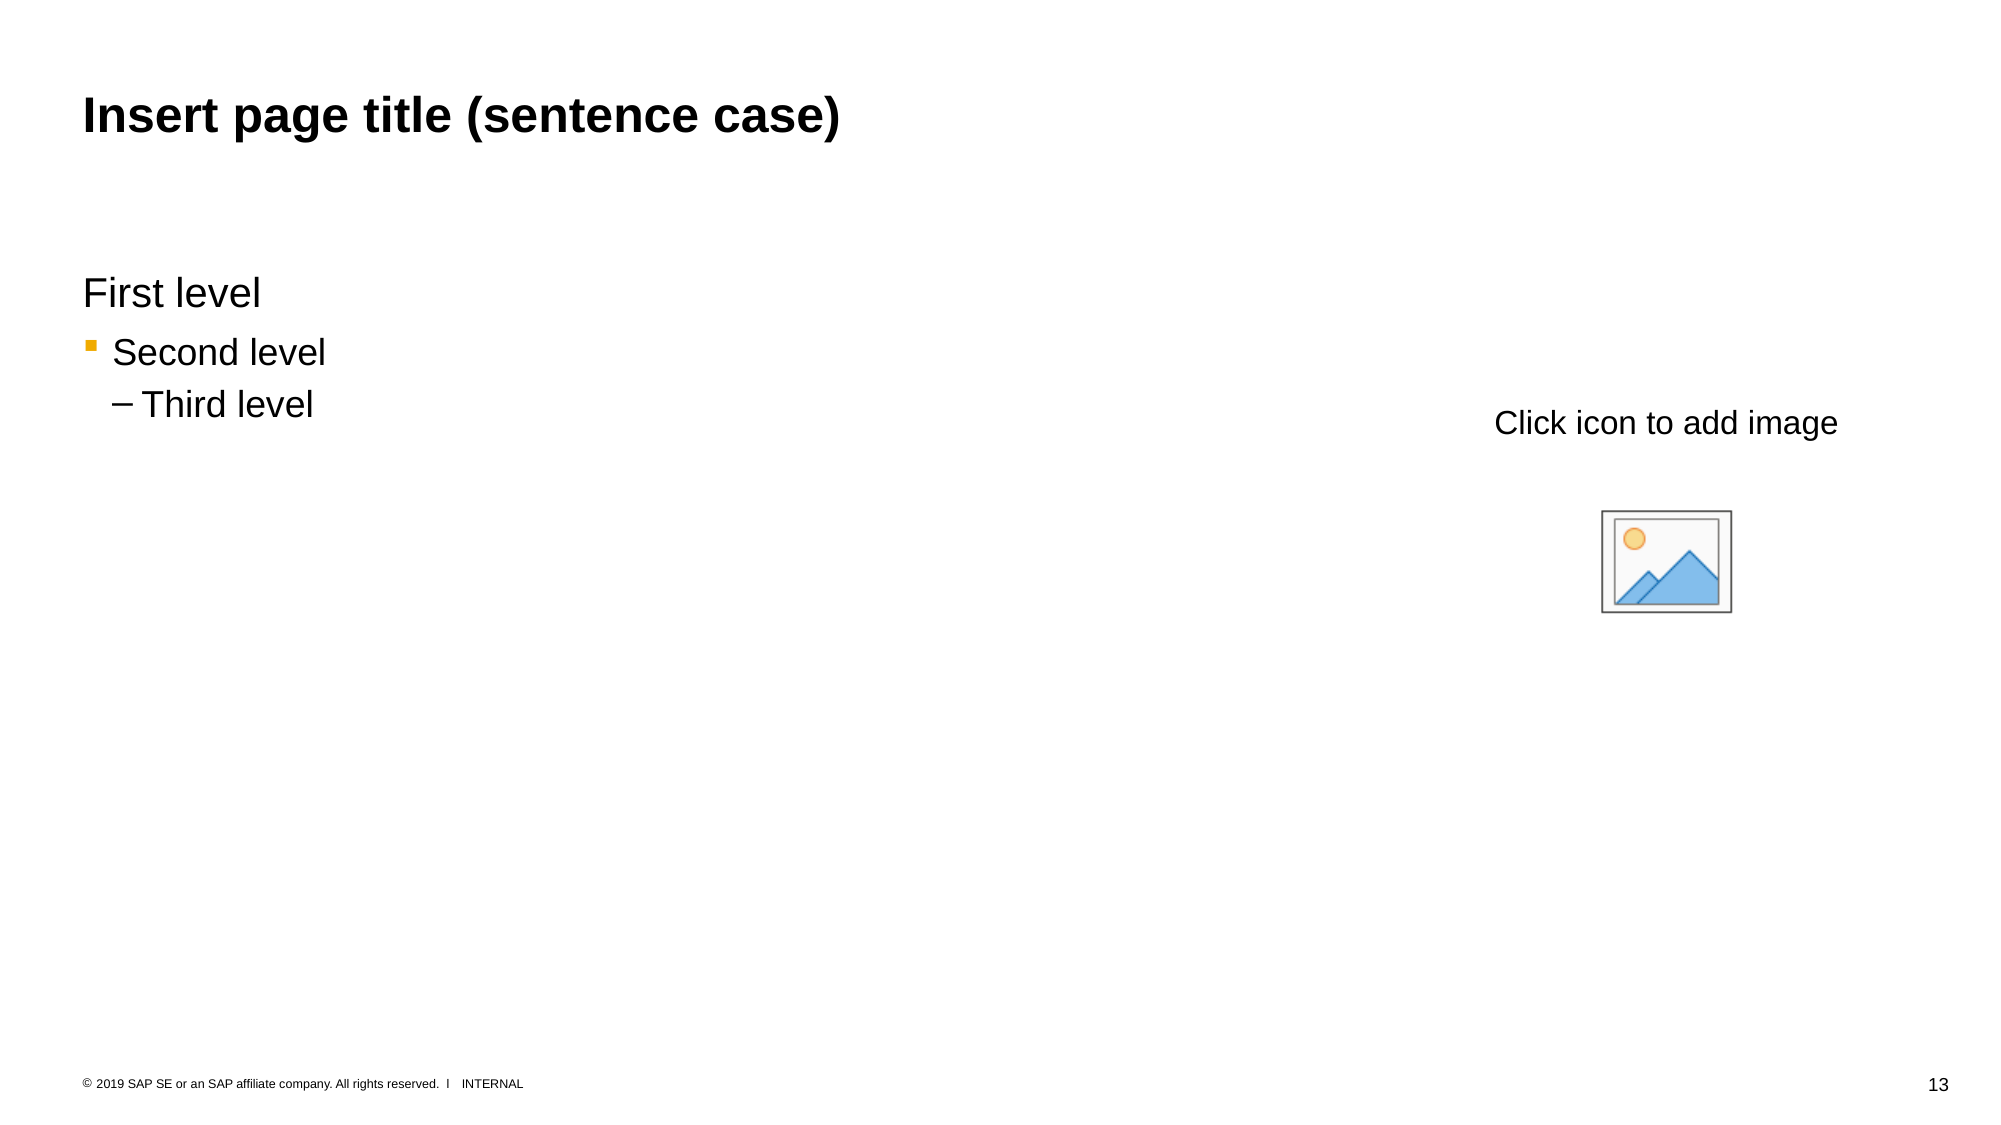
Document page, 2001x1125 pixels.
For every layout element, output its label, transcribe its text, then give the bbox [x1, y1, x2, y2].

list First level Second level Third level [82, 265, 1247, 1040]
picture [1332, 0, 2001, 1125]
title Insert page title (sentence case) [82, 82, 1247, 144]
